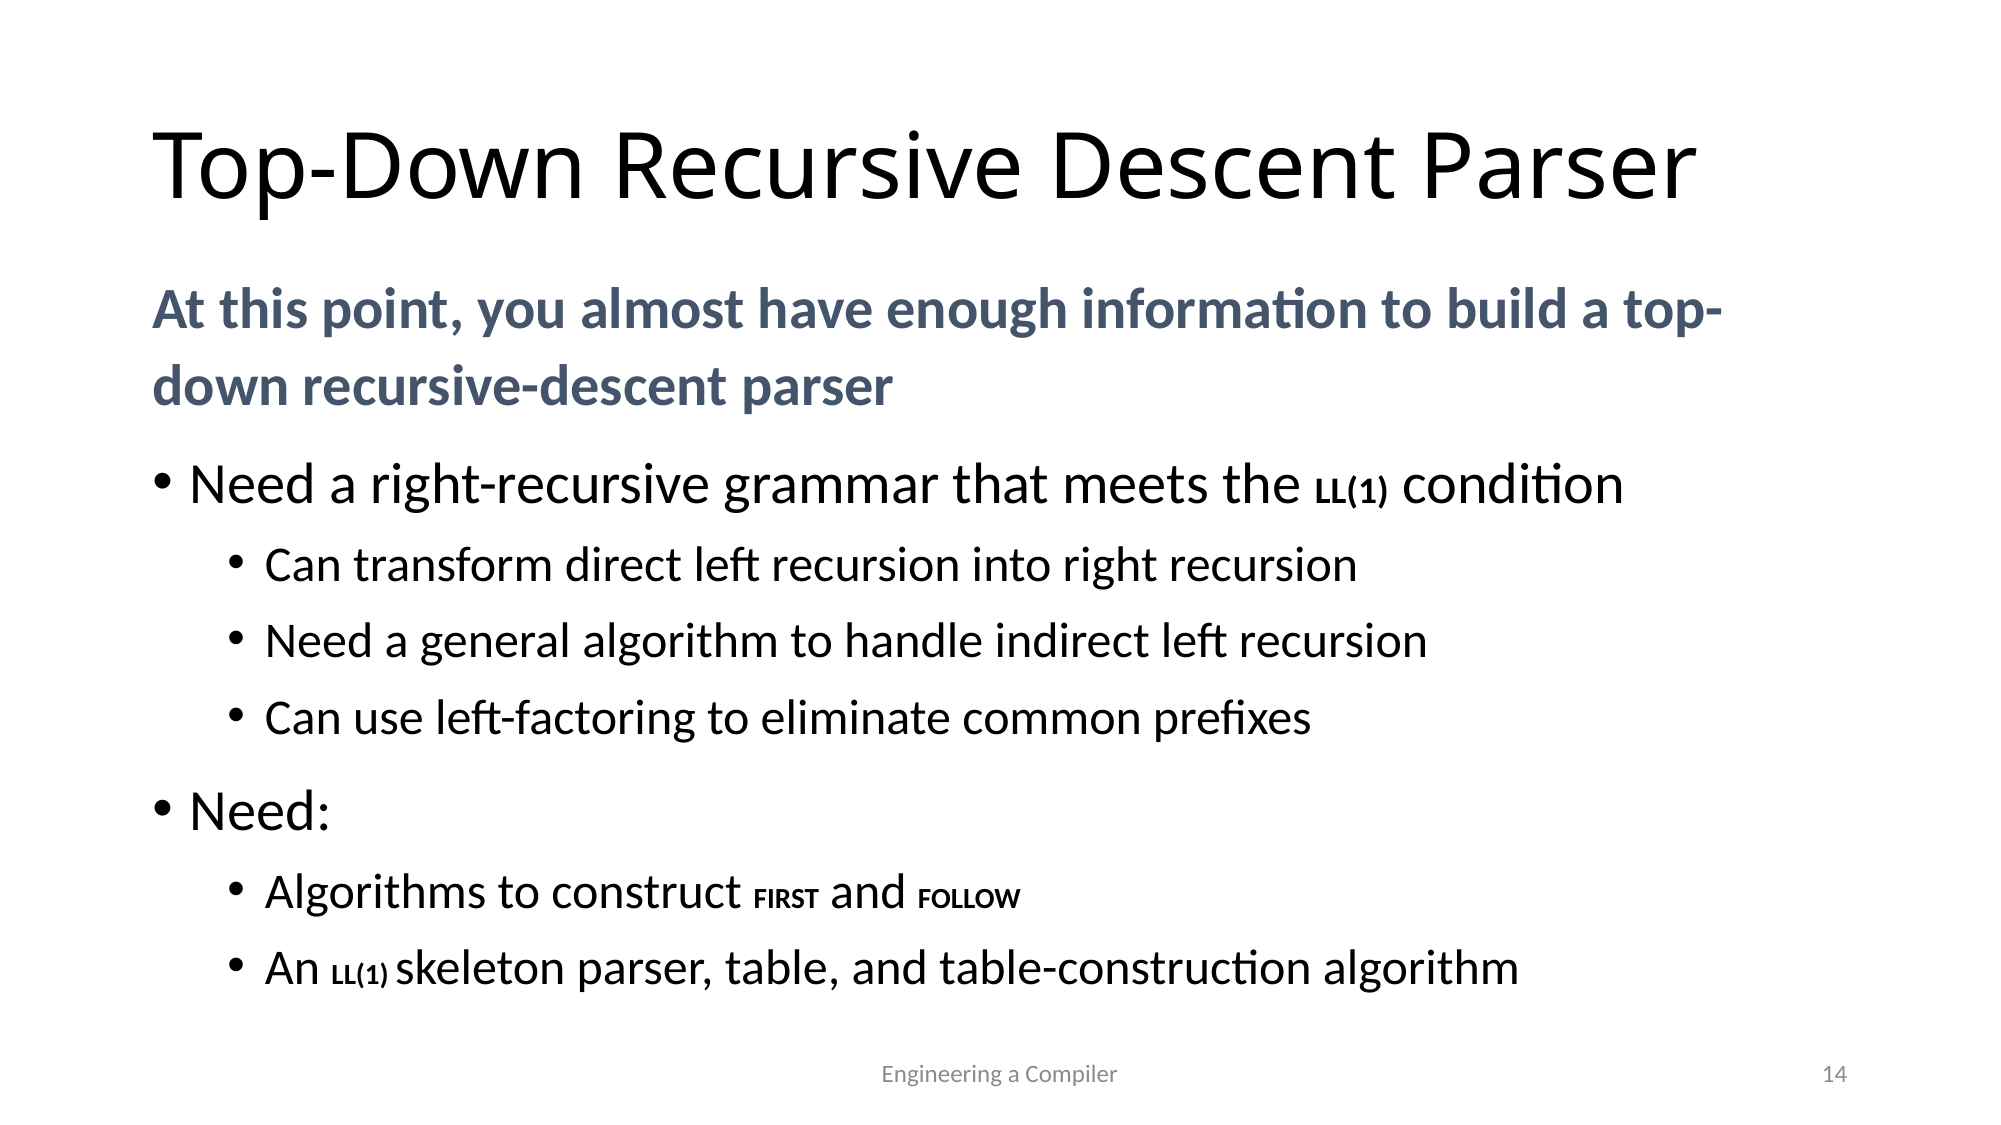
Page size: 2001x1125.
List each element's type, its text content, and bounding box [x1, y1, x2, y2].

footer Engineering a Compiler [662, 1042, 1338, 1103]
slide_number 14 [1412, 1042, 1863, 1103]
title Top-Down Recursive Descent Parser [137, 59, 1863, 256]
list At this point, you almost have enough information to build a top-down recursive-descent parser Need a right-recursive grammar that meets the LL(1) condition Can transform direct left recursion into right recursion Need a general algorithm to handle indirect left recursion Can use left-factoring to eliminate common prefixes Need: Algorithms to construct FIRST and FOLLOW An LL(1) skeleton parser, table, and table-construction algorithm [137, 256, 1863, 1014]
